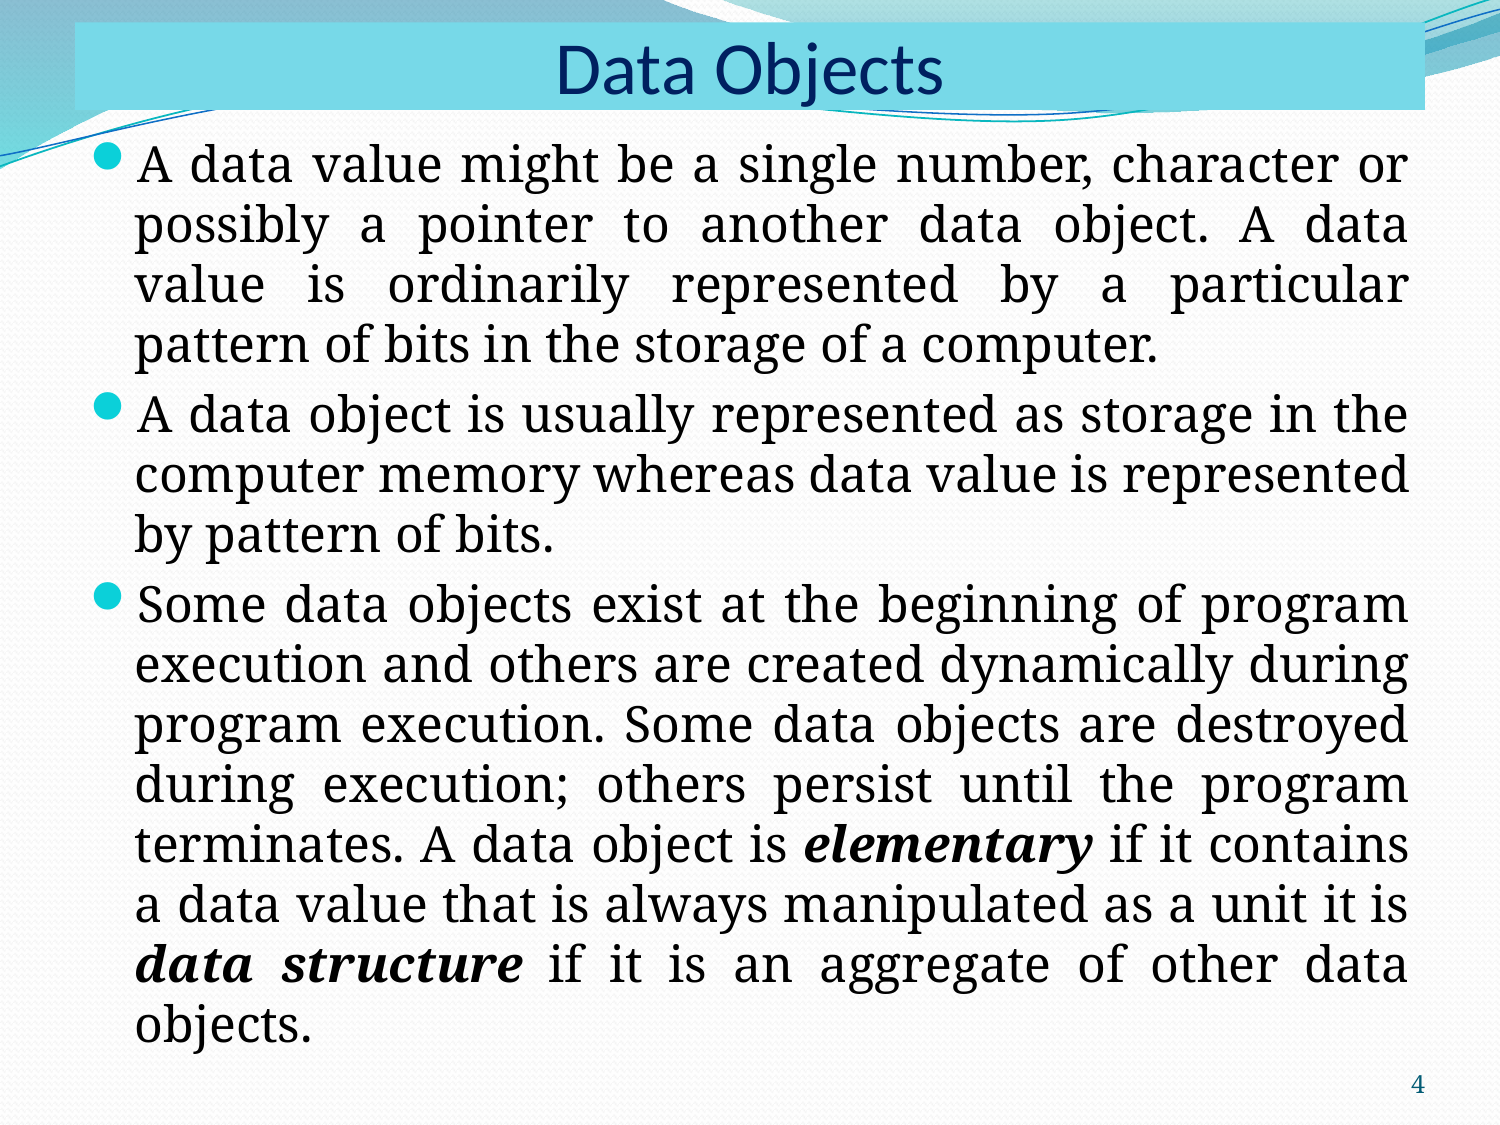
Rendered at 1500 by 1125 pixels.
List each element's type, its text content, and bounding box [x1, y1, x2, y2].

title Data Objects [75, 22, 1425, 110]
list A data value might be a single number, character or possibly a pointer to another data object. A data value is ordinarily represented by a particular pattern of bits in the storage of a computer. A data object is usually represented as storage in the computer memory whereas data value is represented by pattern of bits. Some data objects exist at the beginning of program execution and others are created dynamically during program execution. Some data objects are destroyed during execution; others persist until the program terminates. A data object is elementary if it contains a data value that is always manipulated as a unit it is data structure if it is an aggregate of other data objects. [75, 125, 1425, 1050]
slide_number 4 [1299, 1042, 1425, 1103]
